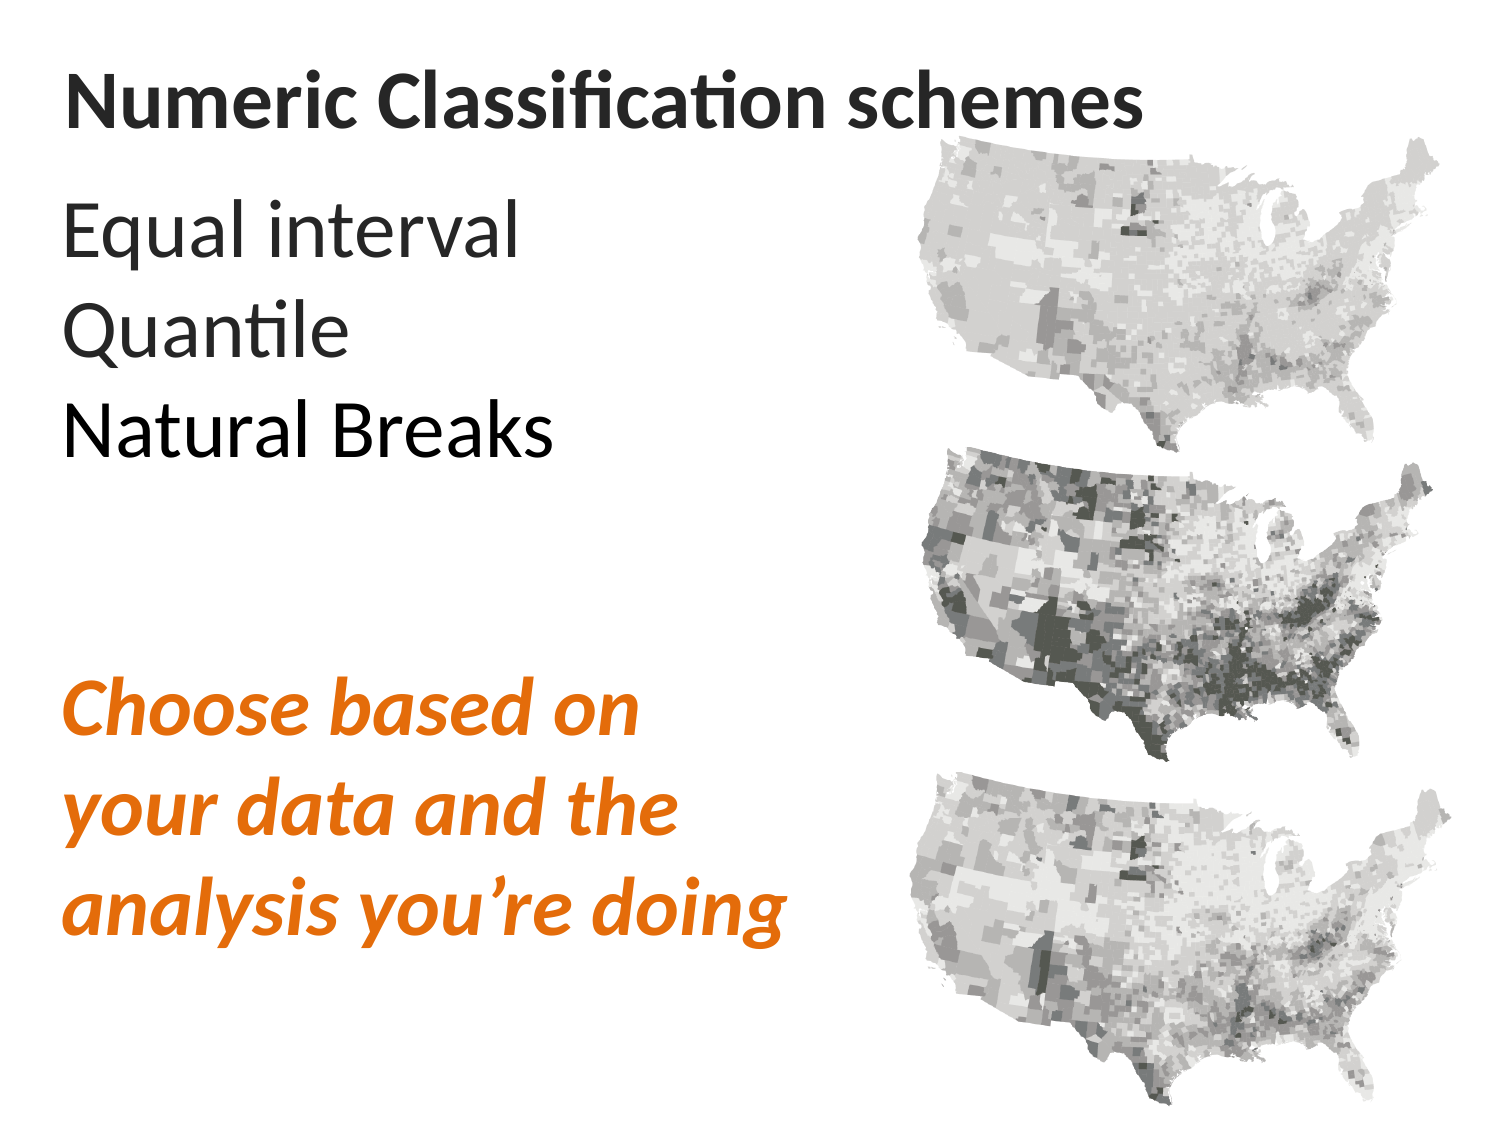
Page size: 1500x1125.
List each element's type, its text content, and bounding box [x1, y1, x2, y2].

picture [887, 131, 1483, 1125]
text_box Choose based on your data and the analysis you’re doing [46, 644, 825, 761]
text_box Numeric Classification schemes [49, 37, 1174, 154]
text_box Equal interval Quantile Natural Breaks [46, 167, 729, 587]
